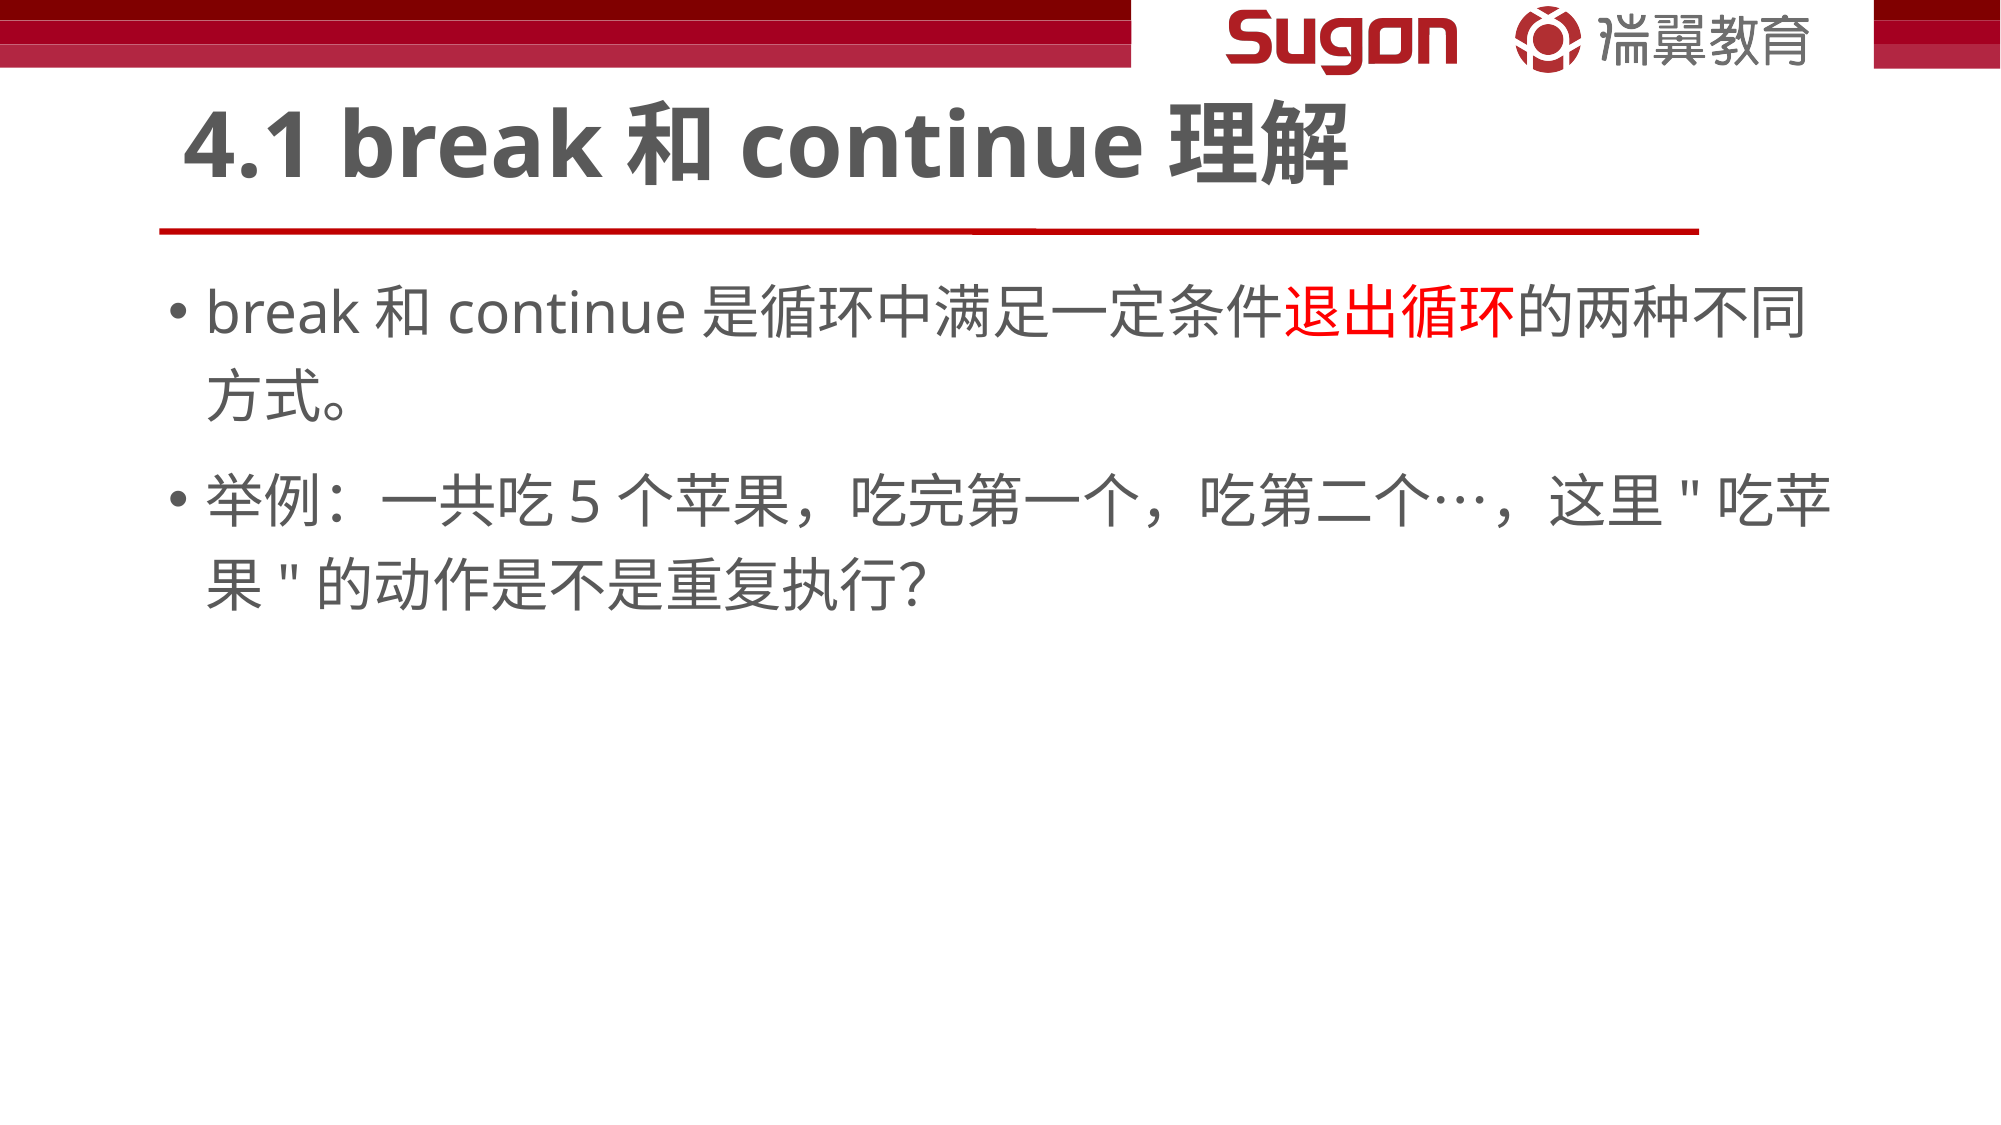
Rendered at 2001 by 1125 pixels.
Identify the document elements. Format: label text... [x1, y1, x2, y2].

picture [1194, 0, 1484, 91]
title 4.1 break和continue理解 [169, 91, 1895, 214]
list break和continue是循环中满足一定条件退出循环的两种不同方式。 举例：一共吃5个苹果，吃完第一个，吃第二个…，这里"吃苹果"的动作是不是重复执行？ [153, 253, 1879, 1028]
picture [1515, 6, 1809, 73]
